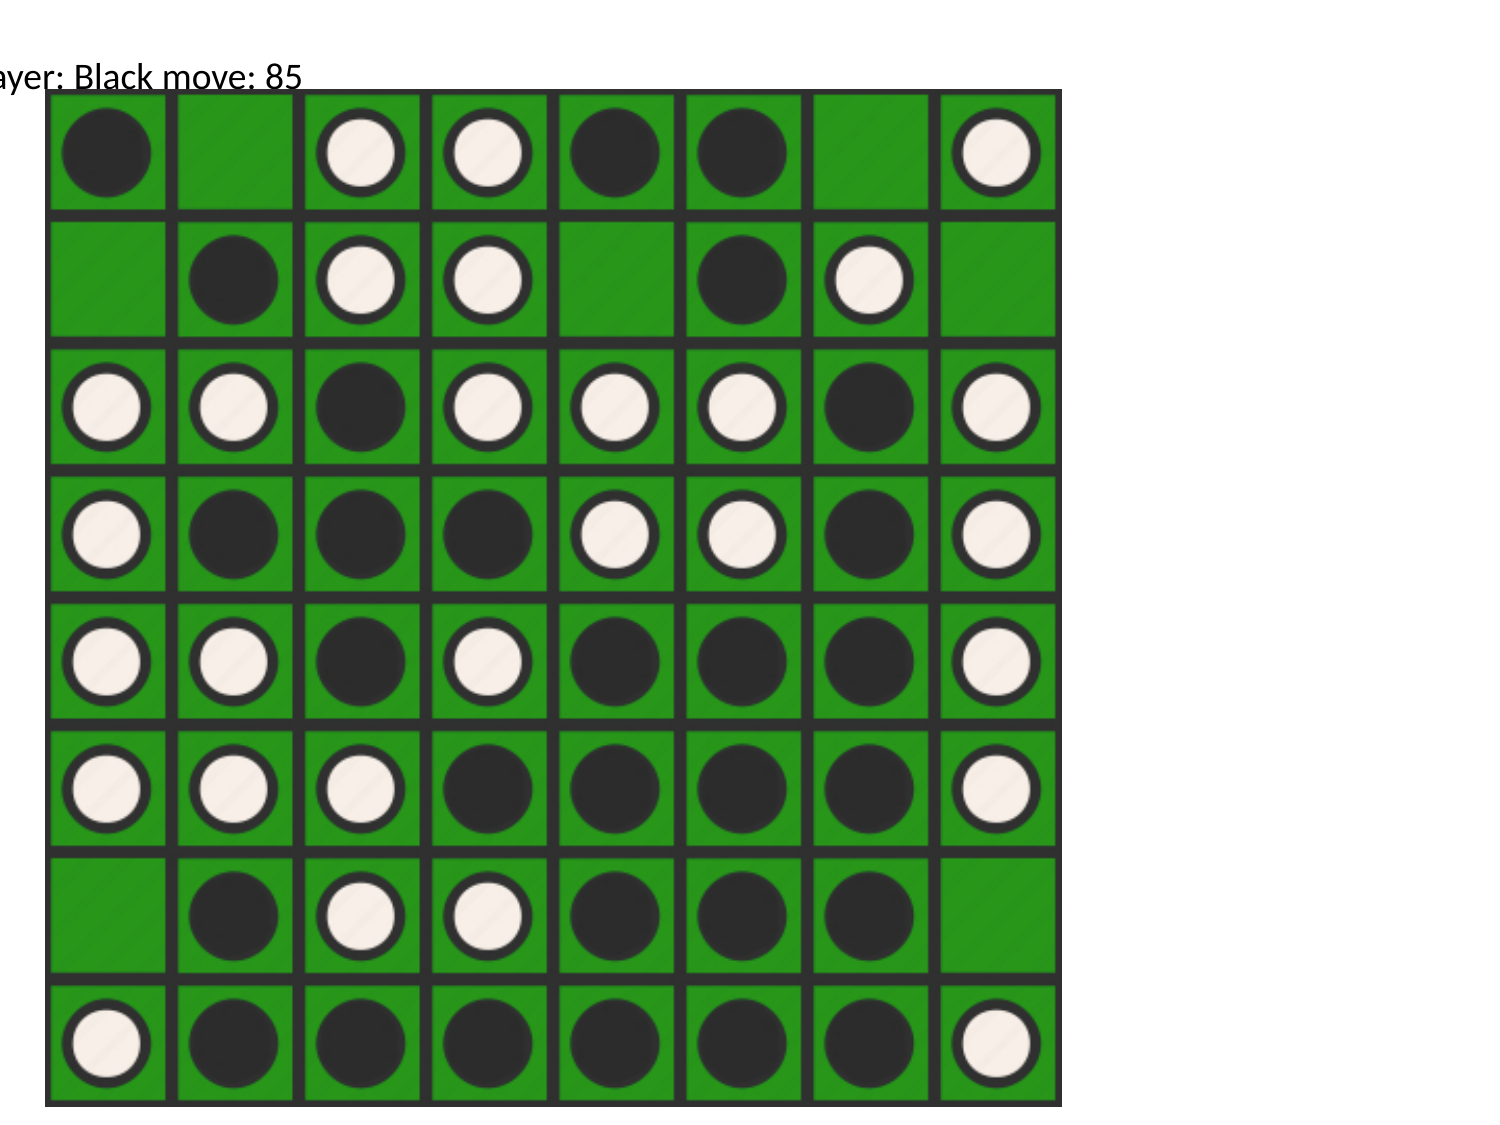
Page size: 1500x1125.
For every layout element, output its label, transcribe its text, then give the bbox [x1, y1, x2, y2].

text_box turn: 53 player: Black move: 85 [0, 44, 319, 105]
picture [44, 89, 1062, 1107]
